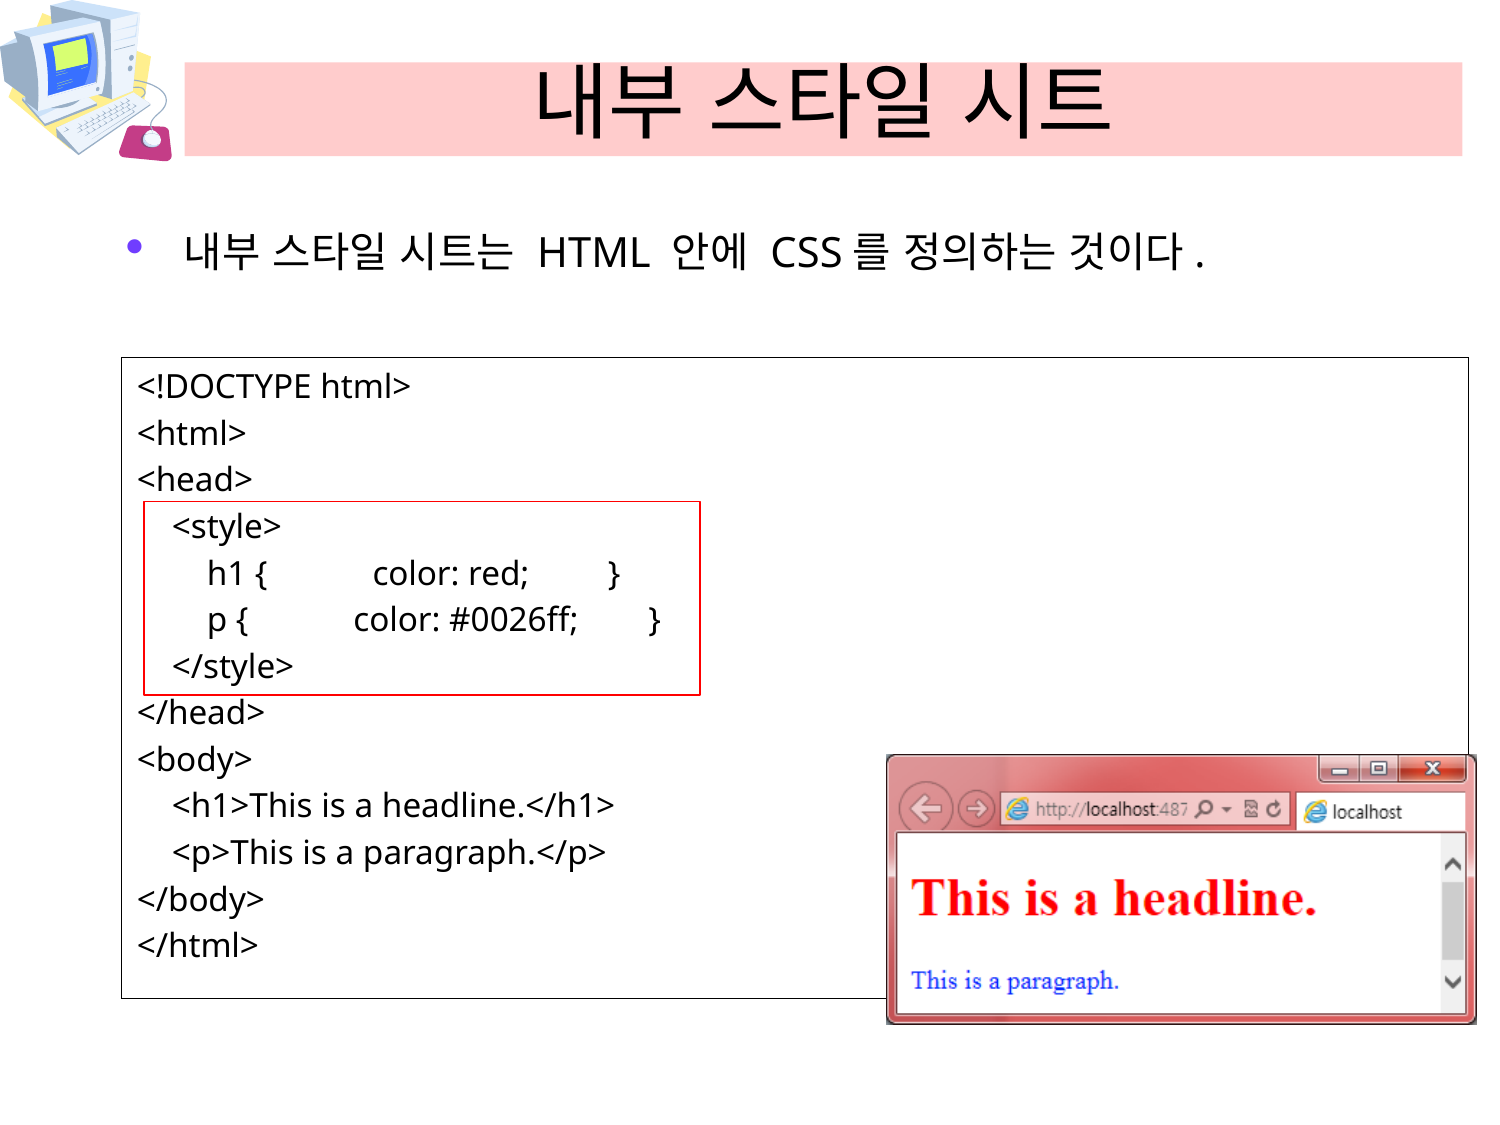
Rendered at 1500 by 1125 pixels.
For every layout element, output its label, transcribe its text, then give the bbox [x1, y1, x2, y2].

title 내부 스타일 시트 [184, 62, 1463, 157]
text_box [143, 501, 700, 696]
list 내부 스타일 시트는 HTML 안에 CSS를 정의하는 것이다. [112, 218, 1460, 900]
picture [885, 754, 1477, 1026]
text_box <!DOCTYPE html> <html> <head> <style> h1 { color: red; } p { color: #0026ff; } </style> </head> <body> <h1>This is a headline.</h1> <p>This is a paragraph.</p> </body> </html> [121, 357, 1469, 999]
